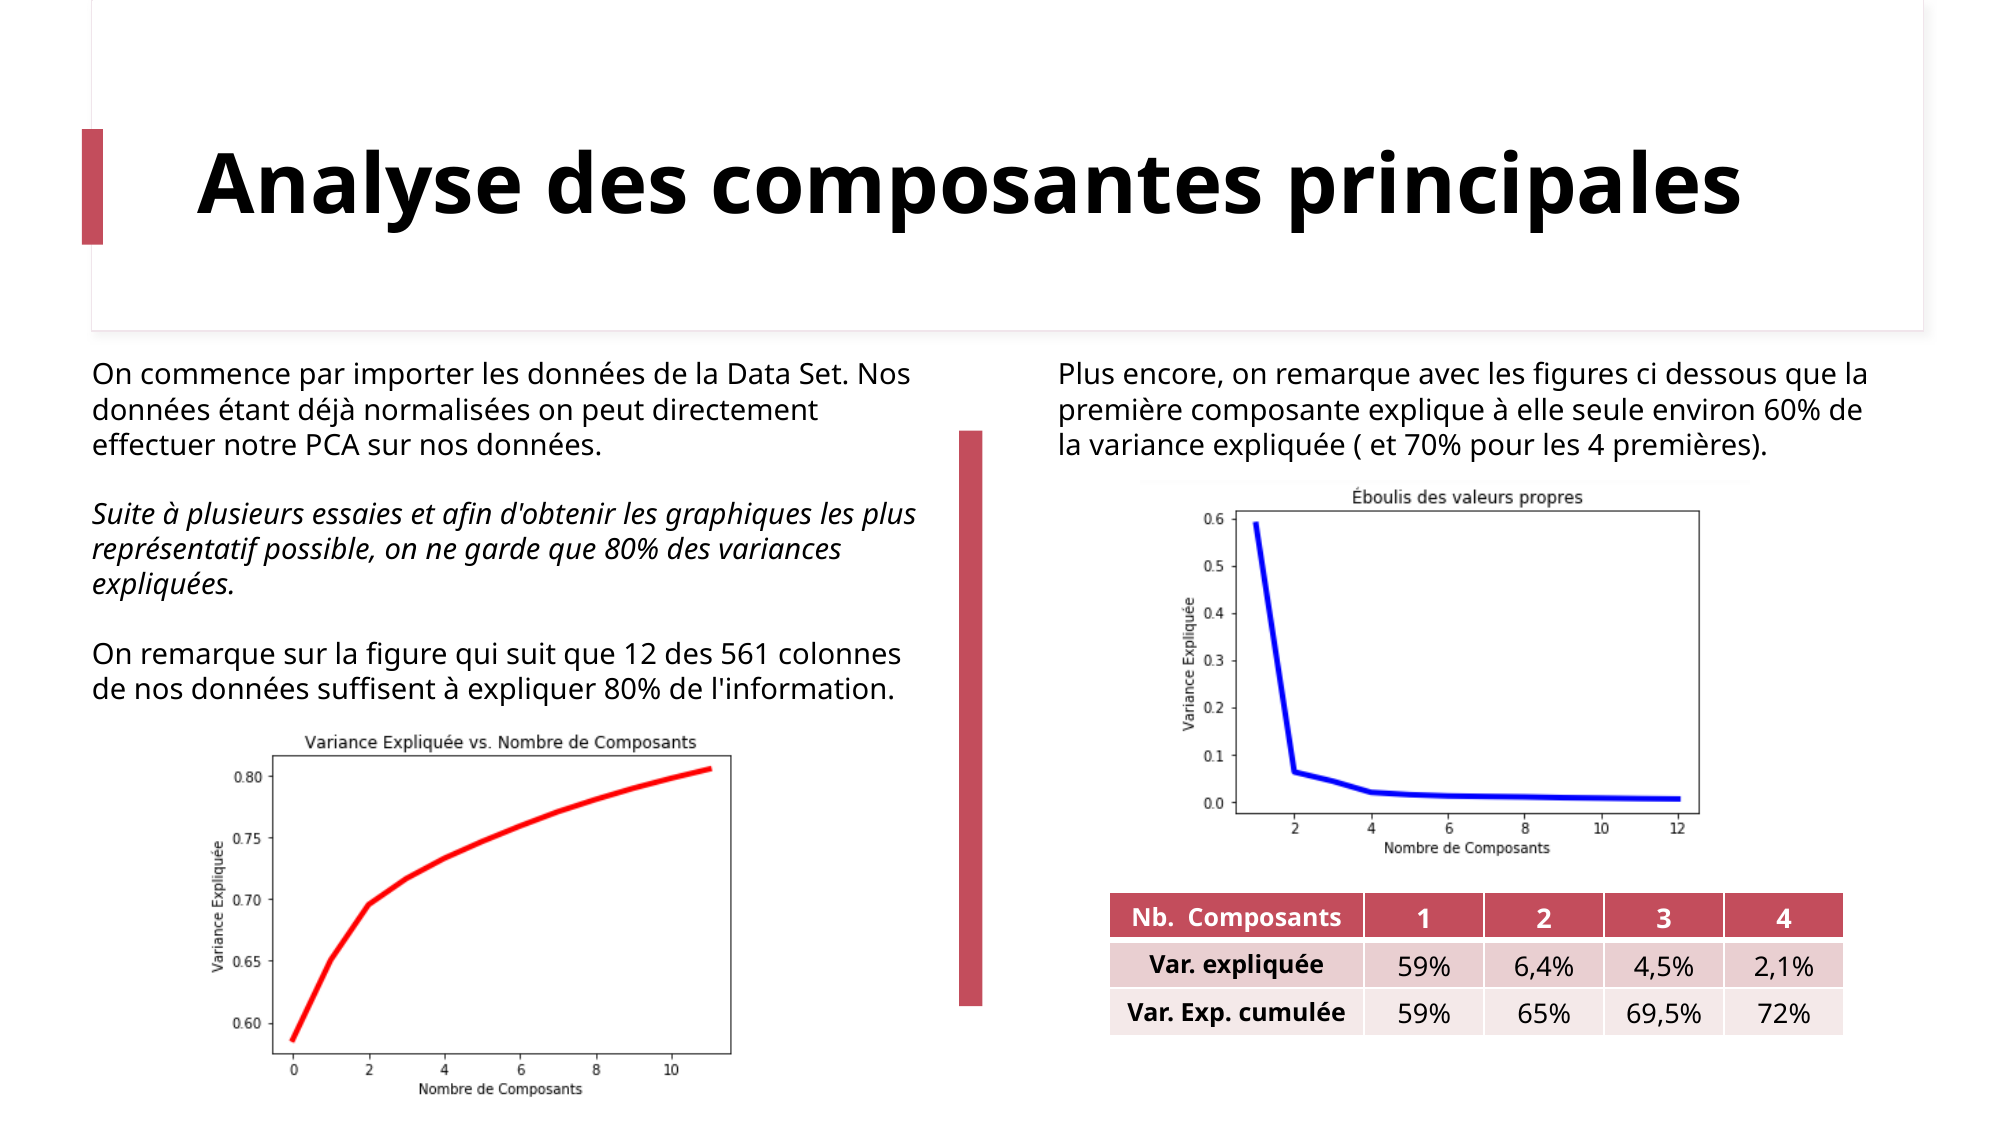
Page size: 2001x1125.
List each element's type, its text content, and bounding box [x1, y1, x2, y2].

table_cell Var. expliquée [1110, 943, 1363, 987]
table_header 1 [1365, 893, 1483, 937]
text_box Plus encore, on remarque avec les figures ci dessous que la première composante explique à elle seule environ 60% de la variance expliquée ( et 70% pour les 4 premières). [1042, 348, 1905, 539]
table_cell 59% [1365, 989, 1483, 1035]
table_cell Var. Exp. cumulée [1110, 989, 1363, 1035]
title Analyse des composantes principales [183, 90, 1851, 284]
table_cell 72% [1725, 989, 1843, 1035]
picture [182, 717, 755, 1108]
table_cell 65% [1485, 989, 1603, 1035]
table_cell 59% [1365, 943, 1483, 987]
picture [1140, 480, 1750, 870]
text_box [958, 430, 983, 1007]
table_header 2 [1485, 893, 1603, 937]
table_cell 6,4% [1485, 943, 1603, 987]
table_cell 2,1% [1725, 943, 1843, 987]
text_box On commence par importer les données de la Data Set. Nos données étant déjà normalisées on peut directement effectuer notre PCA sur nos données. Suite à plusieurs essaies et afin d'obtenir les graphiques les plus représentatif possible, on ne garde que 80% des variances expliquées. On remarque sur la figure qui suit que 12 des 561 colonnes de nos données suffisent à expliquer 80% de l'information. [76, 348, 939, 713]
table_cell 69,5% [1605, 989, 1723, 1035]
table_header 4 [1725, 893, 1843, 937]
table_cell 4,5% [1605, 943, 1723, 987]
table_header 3 [1605, 893, 1723, 937]
table_header Nb. Composants [1110, 893, 1363, 937]
